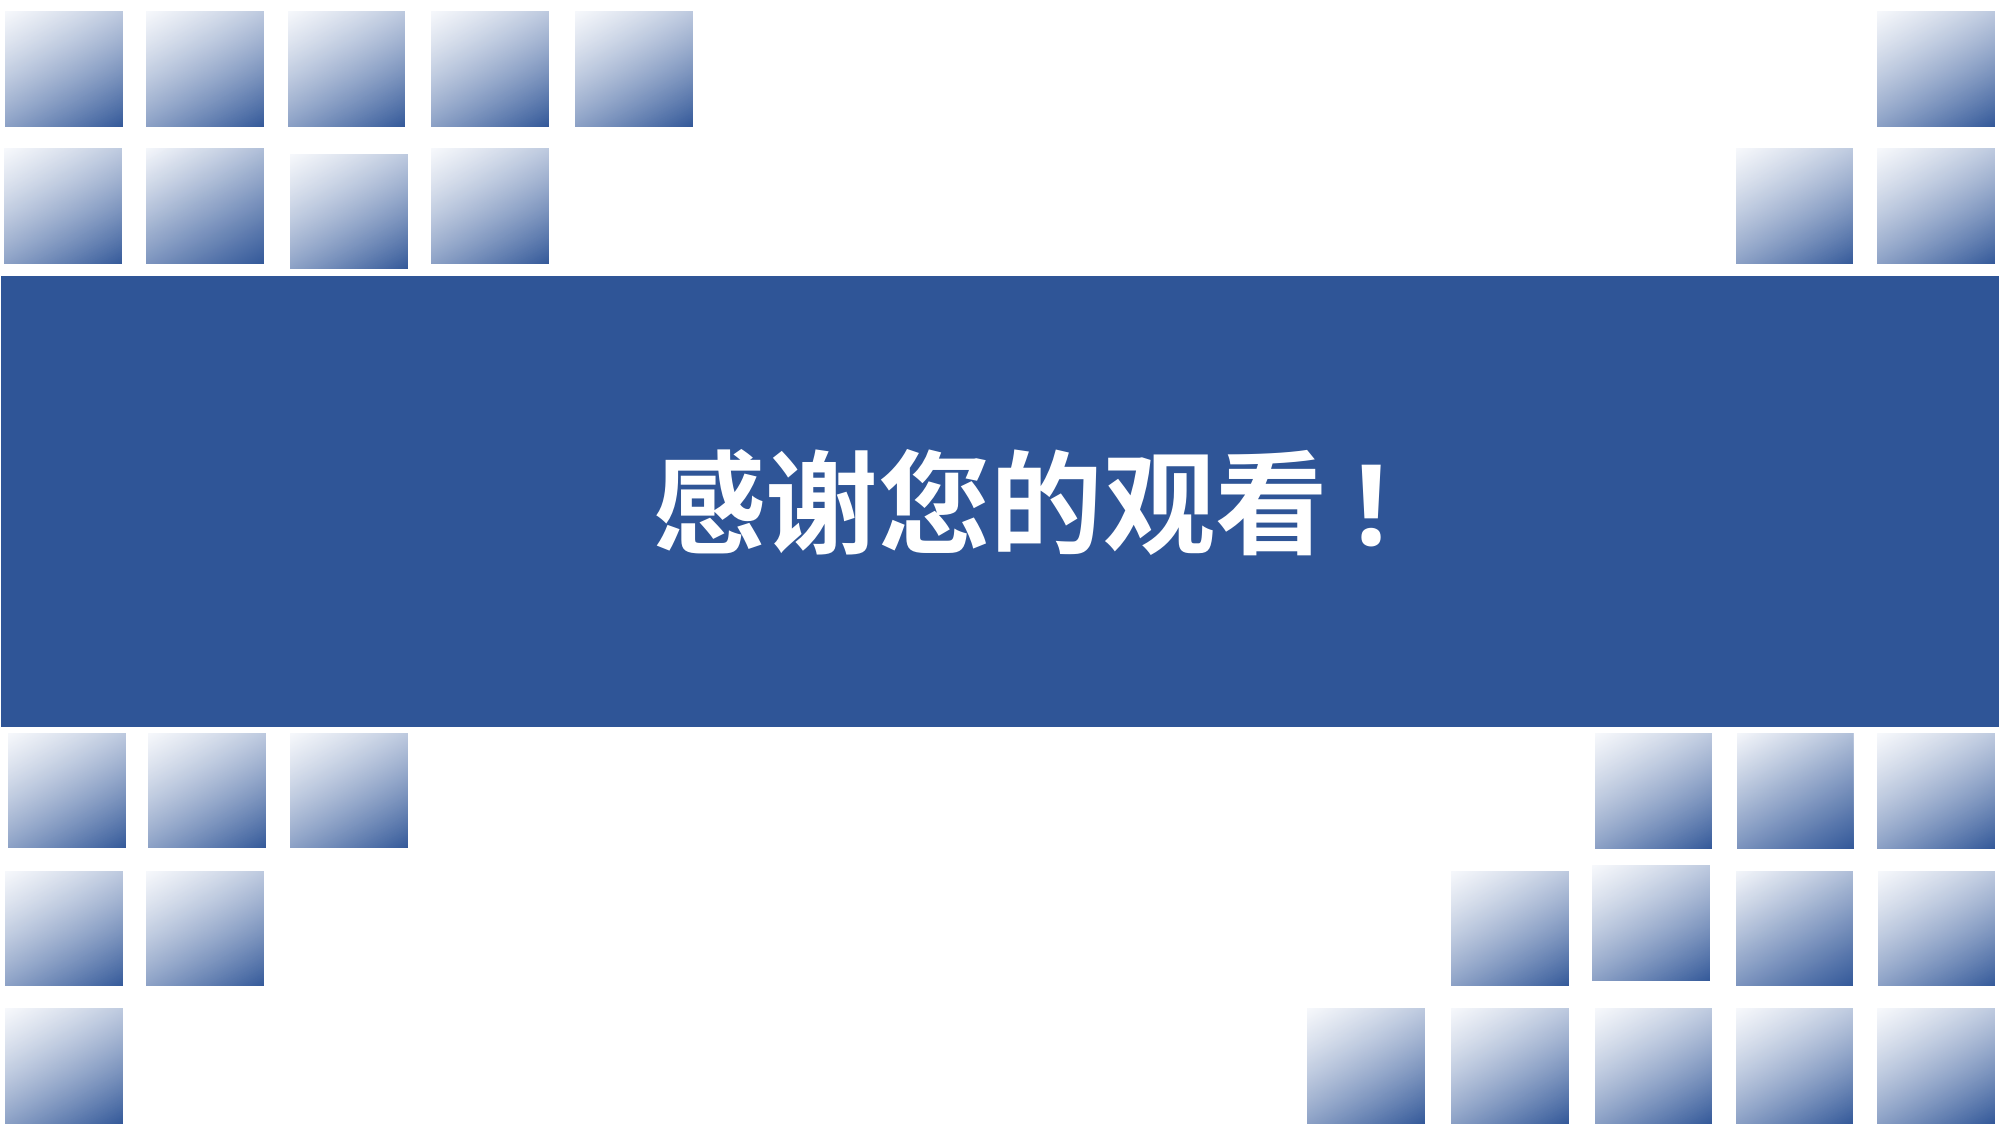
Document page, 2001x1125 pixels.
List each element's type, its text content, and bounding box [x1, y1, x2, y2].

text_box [1306, 9, 1997, 1125]
text_box [694, 274, 1306, 425]
text_box 感谢您的观看! [694, 425, 1306, 576]
text_box [694, 576, 1306, 729]
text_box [3, 9, 694, 1125]
